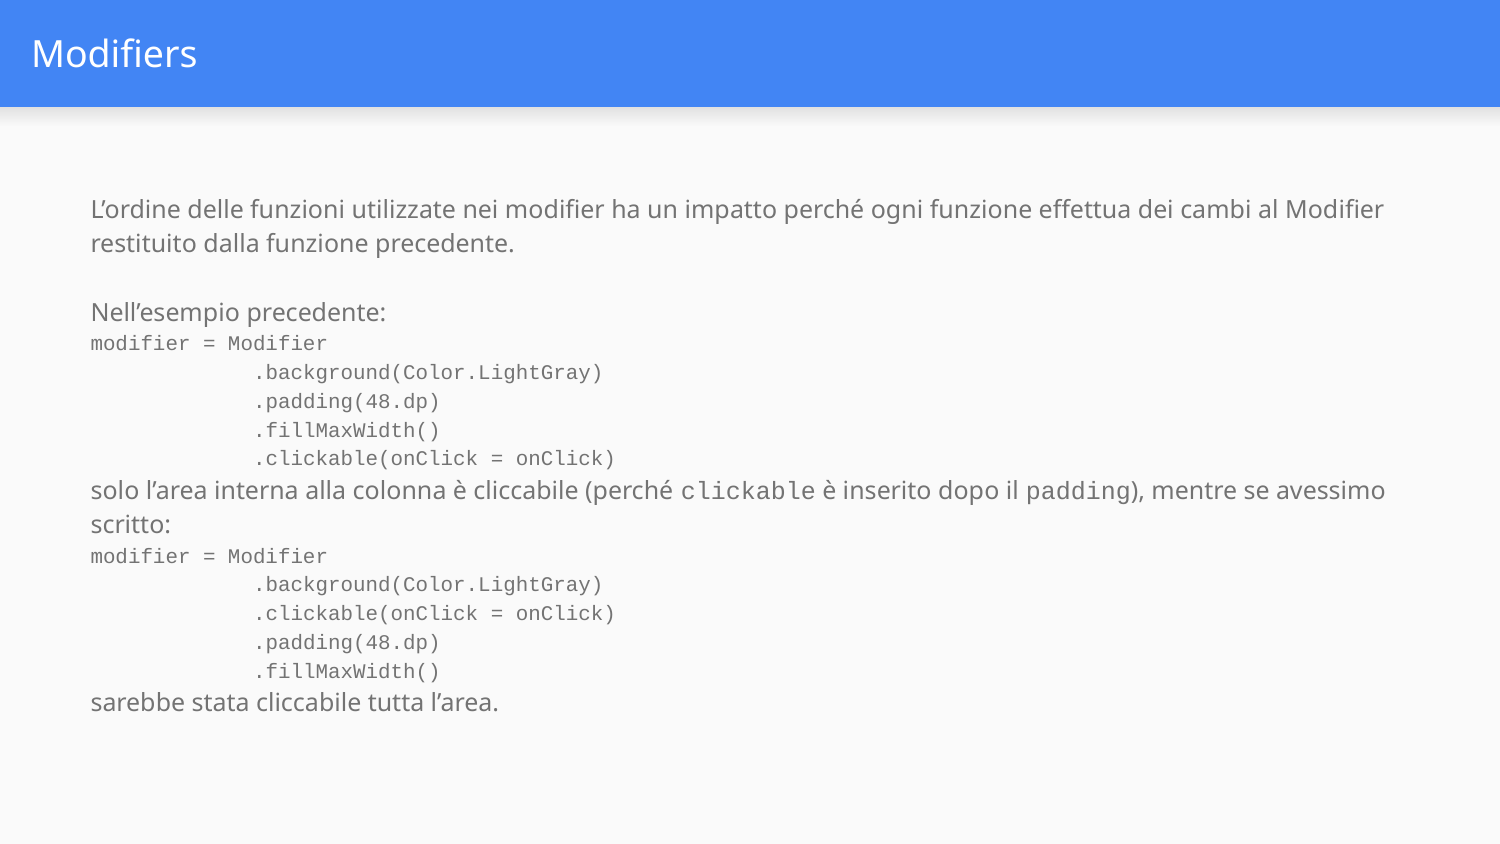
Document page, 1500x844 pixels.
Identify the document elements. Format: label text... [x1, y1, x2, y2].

title Modifiers [16, 2, 1464, 102]
list L’ordine delle funzioni utilizzate nei modifier ha un impatto perché ogni funzione effettua dei cambi al Modifier restituito dalla funzione precedente. Nell’esempio precedente: modifier = Modifier .background(Color.LightGray) .padding(48.dp) .fillMaxWidth() .clickable(onClick = onClick) solo l’area interna alla colonna è cliccabile (perché clickable è inserito dopo il padding), mentre se avessimo scritto: modifier = Modifier .background(Color.LightGray) .clickable(onClick = onClick) .padding(48.dp) .fillMaxWidth() sarebbe stata cliccabile tutta l’area. [75, 173, 1425, 742]
